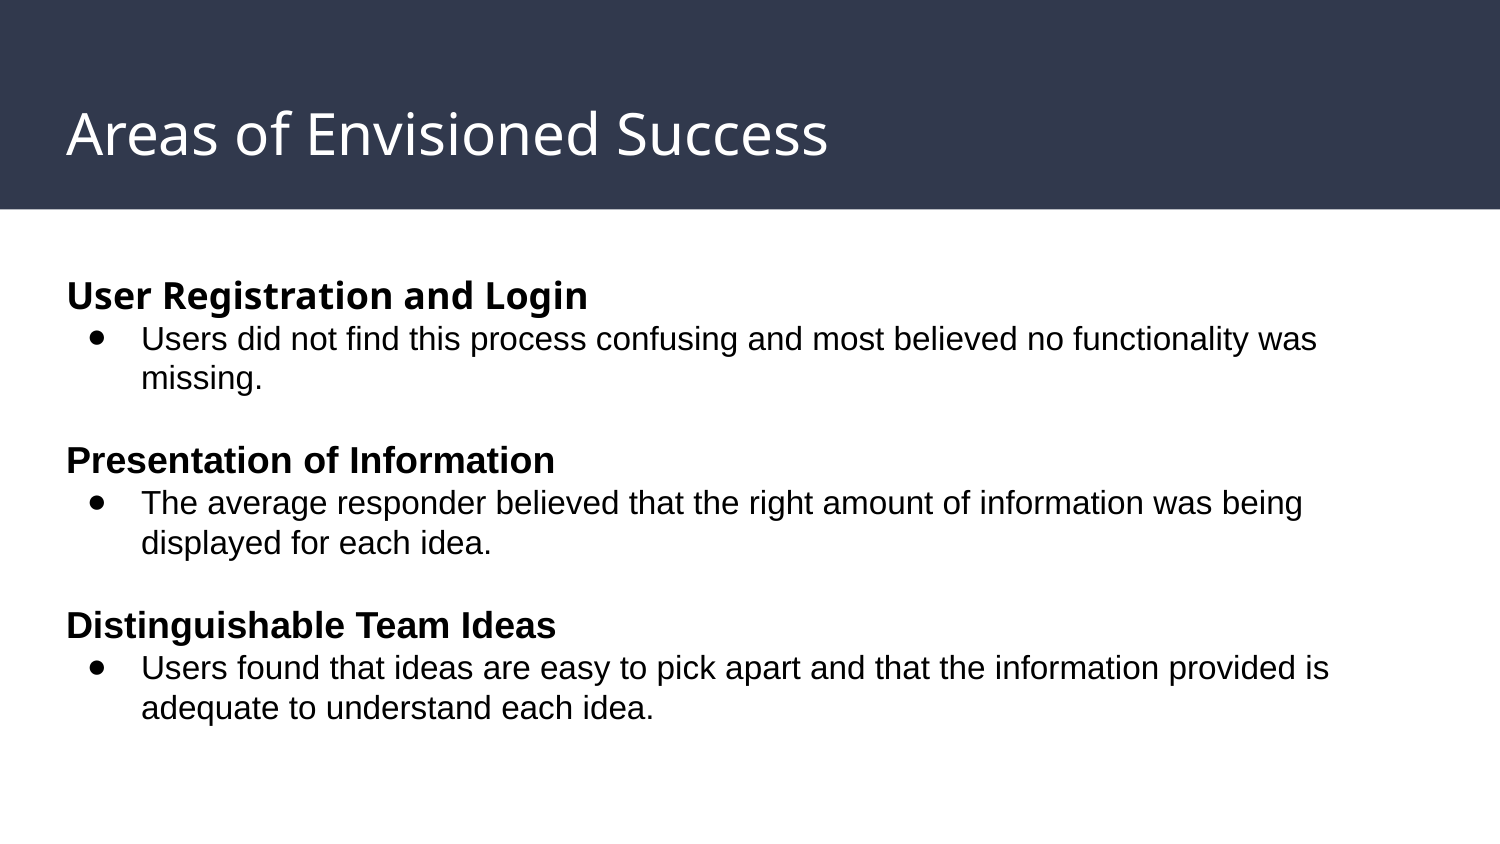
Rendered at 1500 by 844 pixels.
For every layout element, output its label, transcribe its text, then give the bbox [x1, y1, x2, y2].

text_box User Registration and Login Users did not find this process confusing and most believed no functionality was missing. Presentation of Information The average responder believed that the right amount of information was being displayed for each idea. Distinguishable Team Ideas Users found that ideas are easy to pick apart and that the information provided is adequate to understand each idea. [51, 256, 1449, 775]
title Areas of Envisioned Success [51, 82, 1449, 185]
